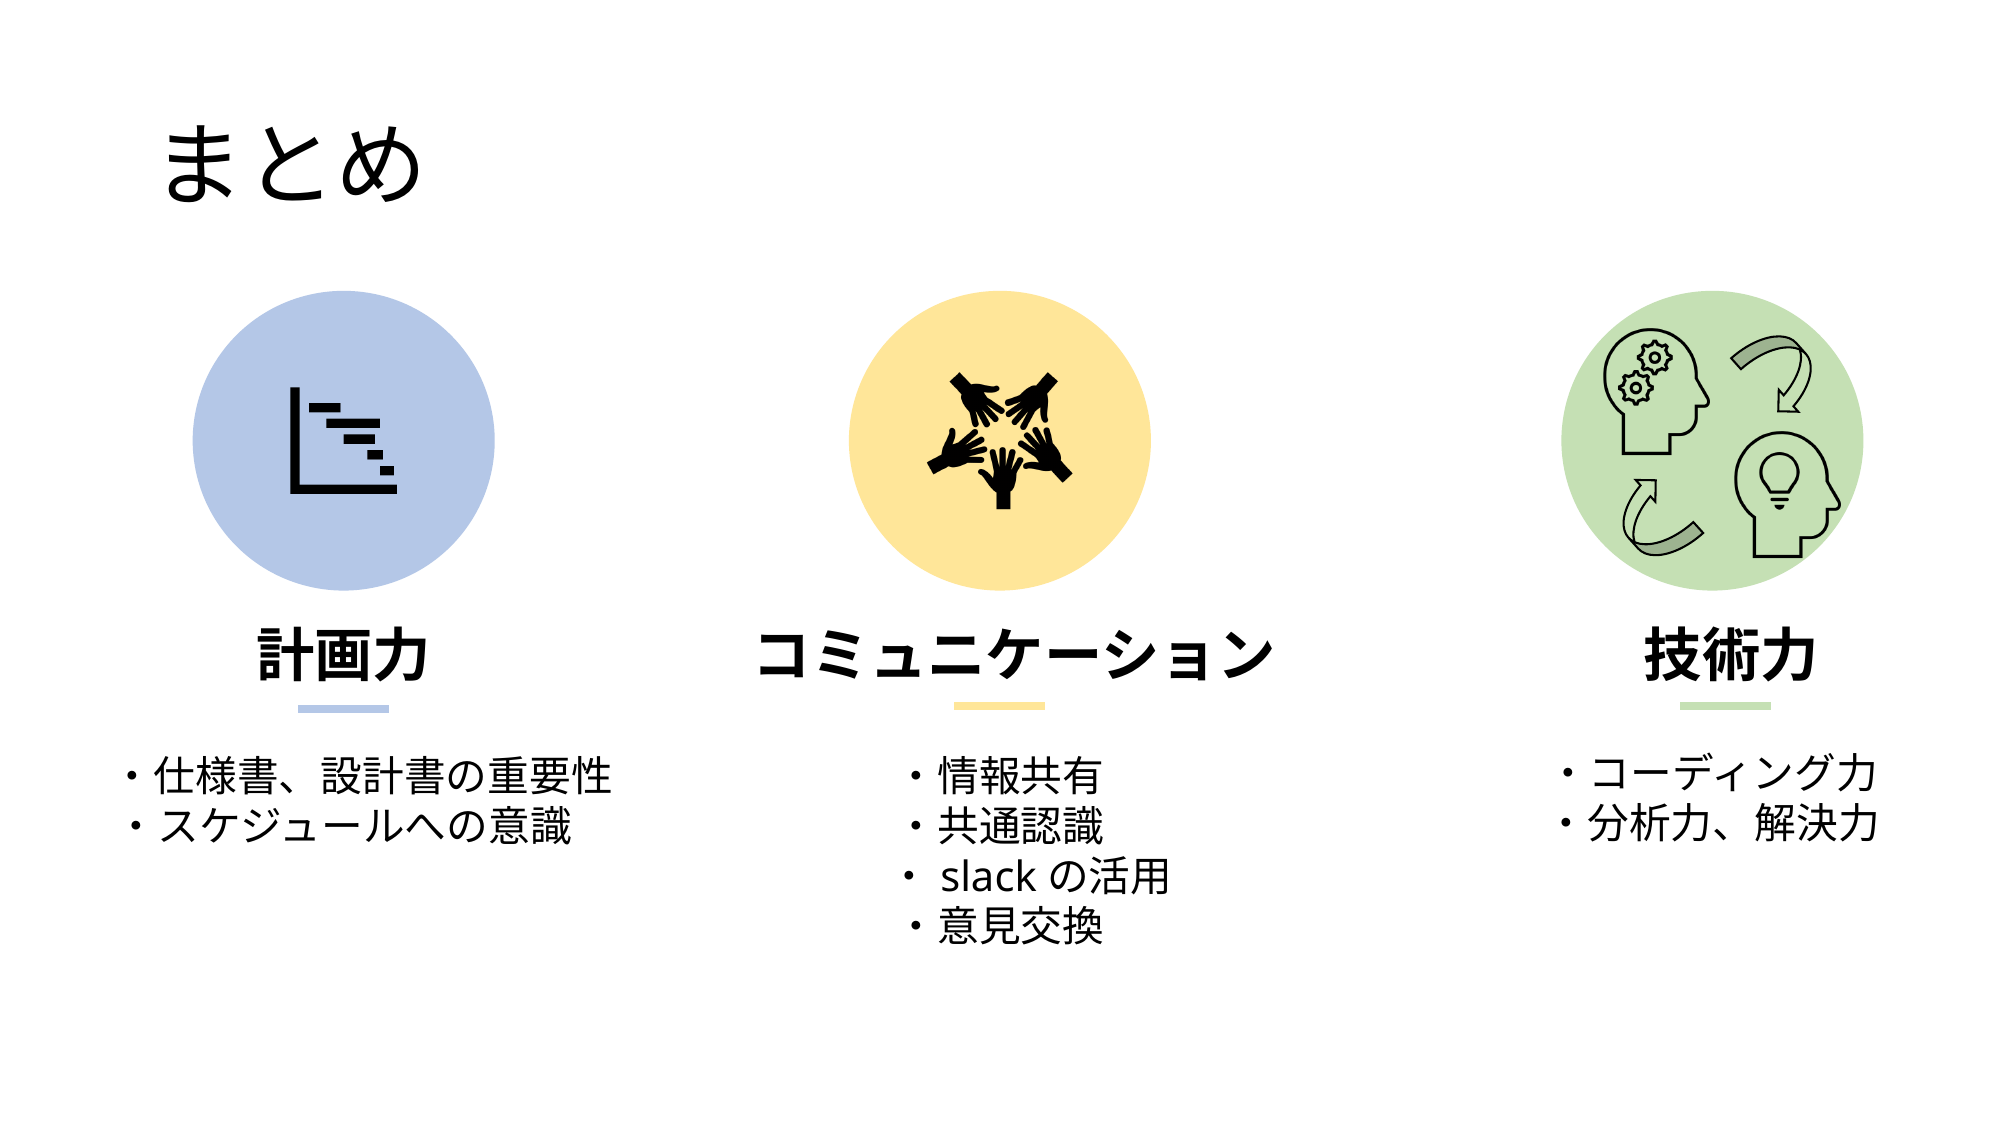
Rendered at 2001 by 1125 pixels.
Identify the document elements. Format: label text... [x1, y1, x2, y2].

text_box [1680, 702, 1771, 710]
text_box ・コーディング力 ・分析力、解決力 [1421, 739, 2000, 855]
text_box [192, 290, 495, 591]
text_box 技術力 [1568, 610, 1895, 739]
picture [1581, 319, 1863, 573]
text_box ・情報共有 ・共通認識 ・slackの活用 ・意見交換 [709, 742, 1291, 957]
text_box [954, 702, 1045, 710]
text_box [848, 290, 1151, 591]
text_box 計画力 [180, 610, 507, 741]
text_box [298, 705, 389, 713]
text_box [1622, 478, 1705, 557]
text_box [1624, 290, 1863, 422]
text_box [1561, 366, 1784, 591]
text_box [1732, 335, 1812, 413]
title まとめ [137, 59, 1863, 278]
picture [924, 365, 1075, 516]
text_box コミュニケーション [733, 610, 1296, 741]
text_box ・仕様書、設計書の重要性 ・スケジュールへの意識 [52, 742, 635, 857]
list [268, 365, 419, 516]
